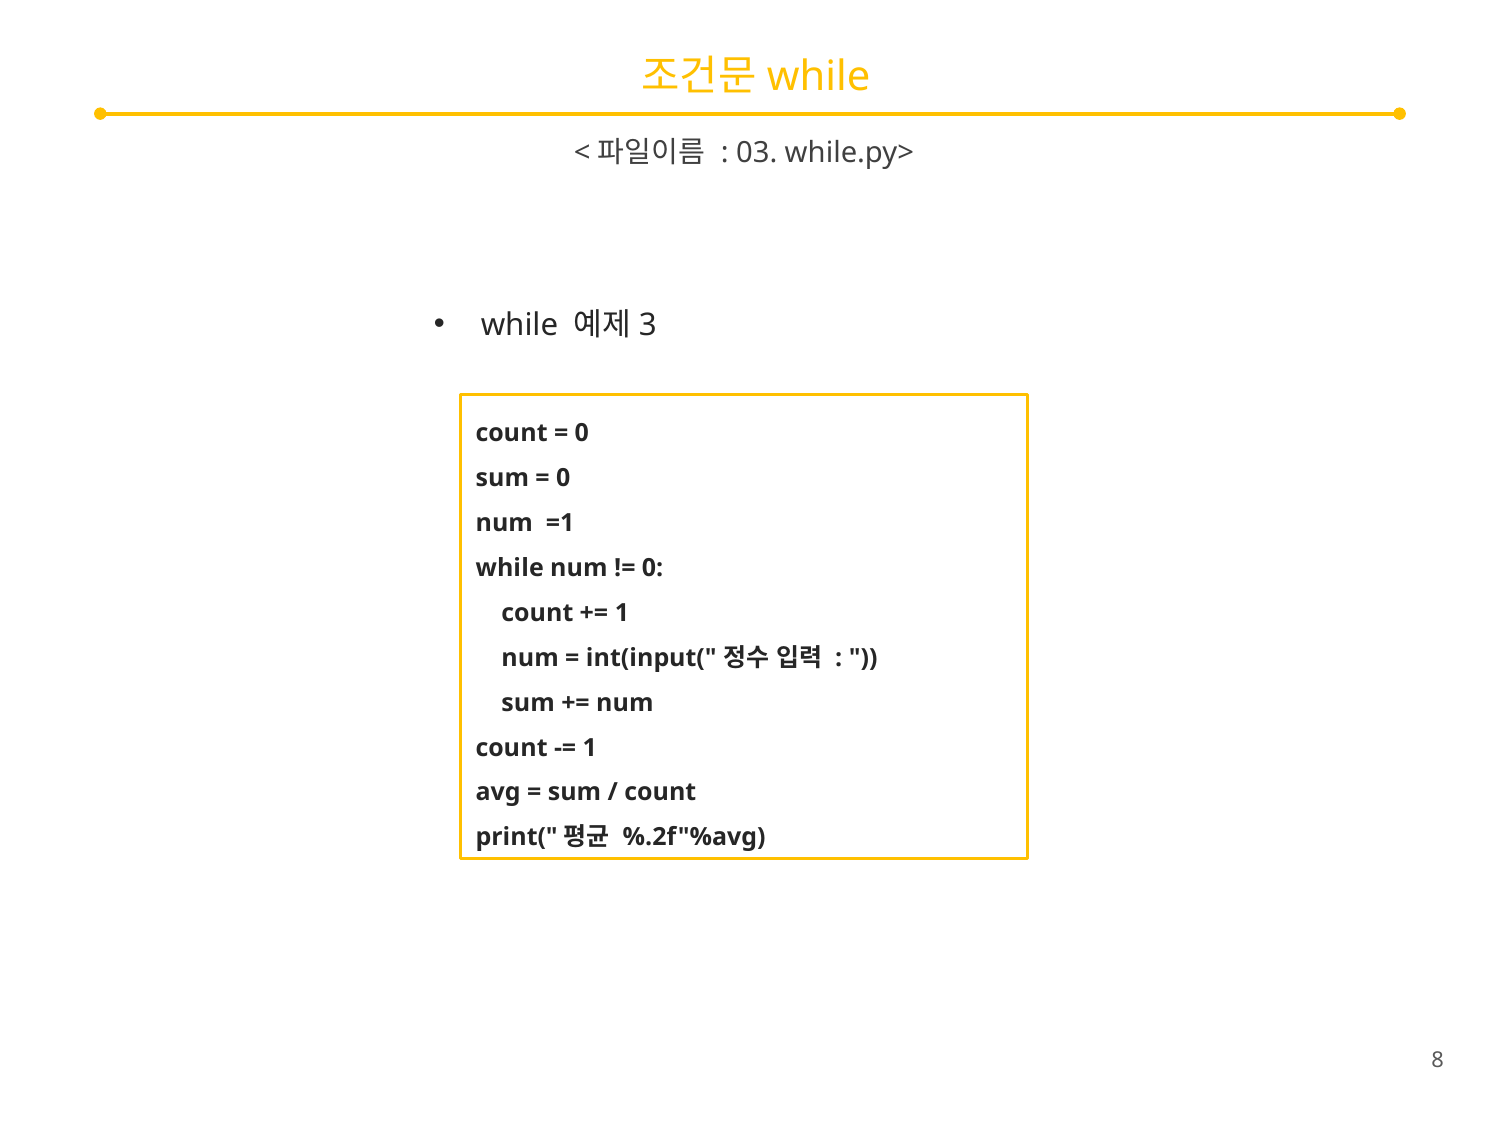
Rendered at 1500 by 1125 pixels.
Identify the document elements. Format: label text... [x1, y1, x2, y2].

text_box while 예제3 [419, 277, 683, 349]
title 조건문while [123, 45, 1388, 102]
text_box <파일이름 : 03. while.py> [100, 125, 1388, 176]
text_box count = 0 sum = 0 num =1 while num != 0: count += 1 num = int(input("정수 입력 : ")) sum += num count -= 1 avg = sum / count print("평균 %.2f"%avg) [460, 394, 1028, 859]
